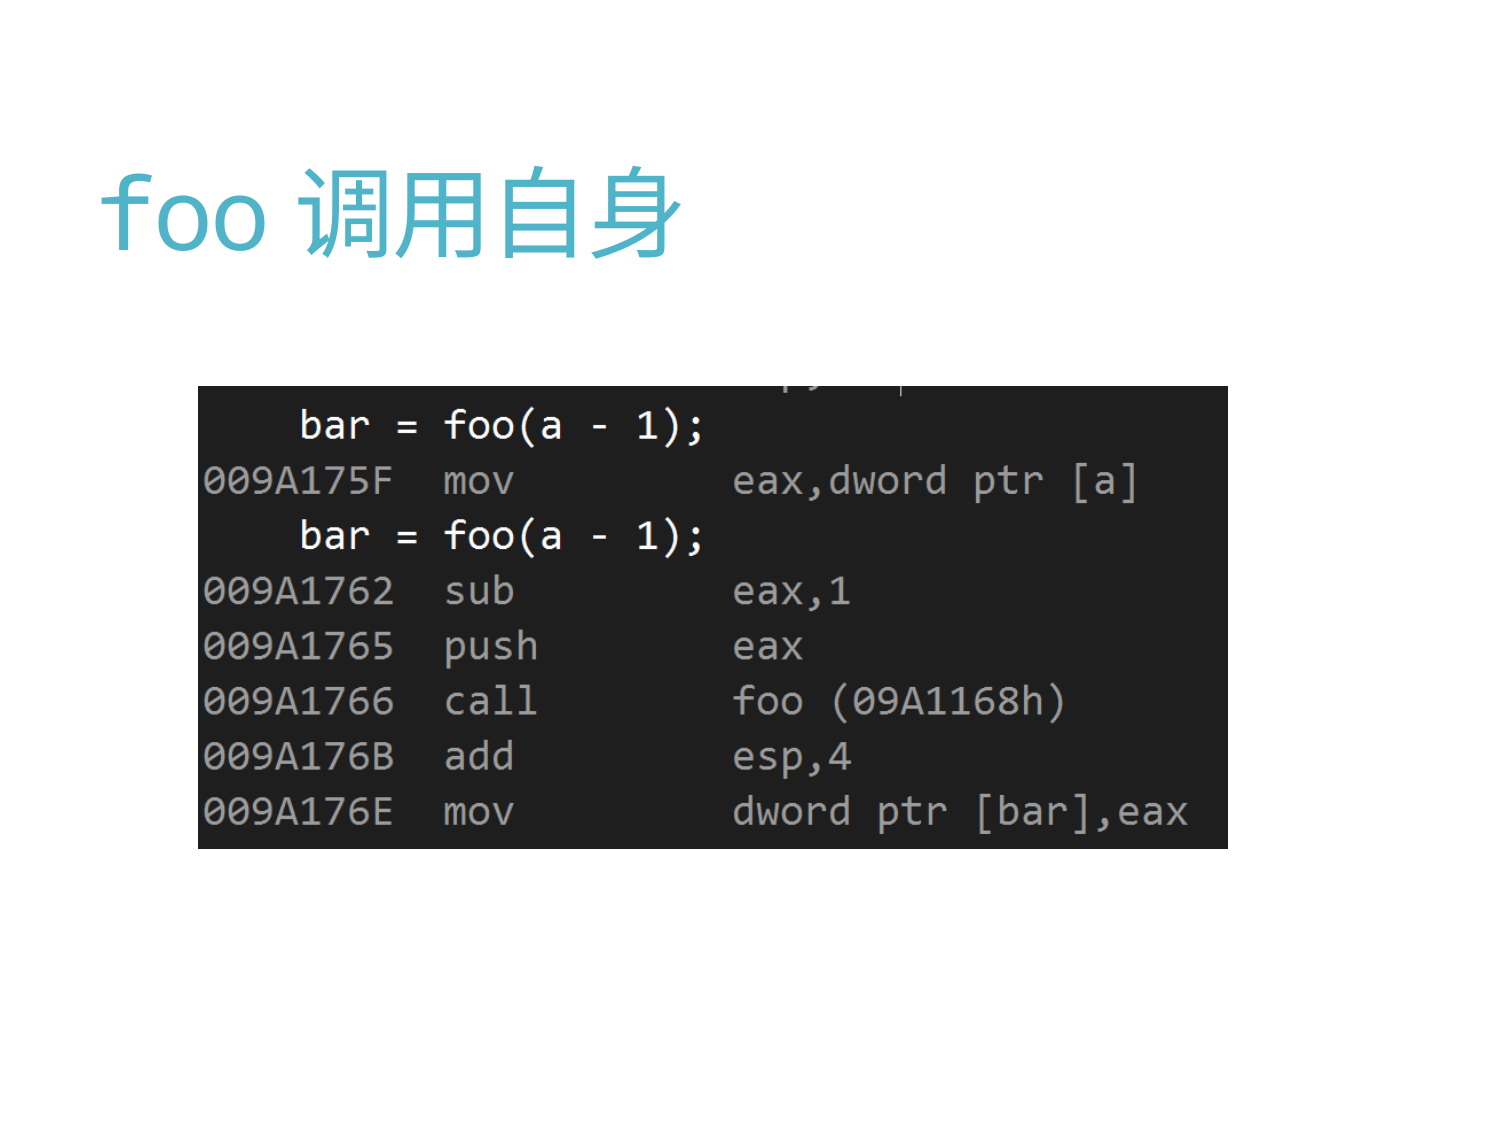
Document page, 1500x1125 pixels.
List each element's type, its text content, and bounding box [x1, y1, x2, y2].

title foo调用自身 [80, 81, 1407, 354]
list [197, 386, 1229, 849]
